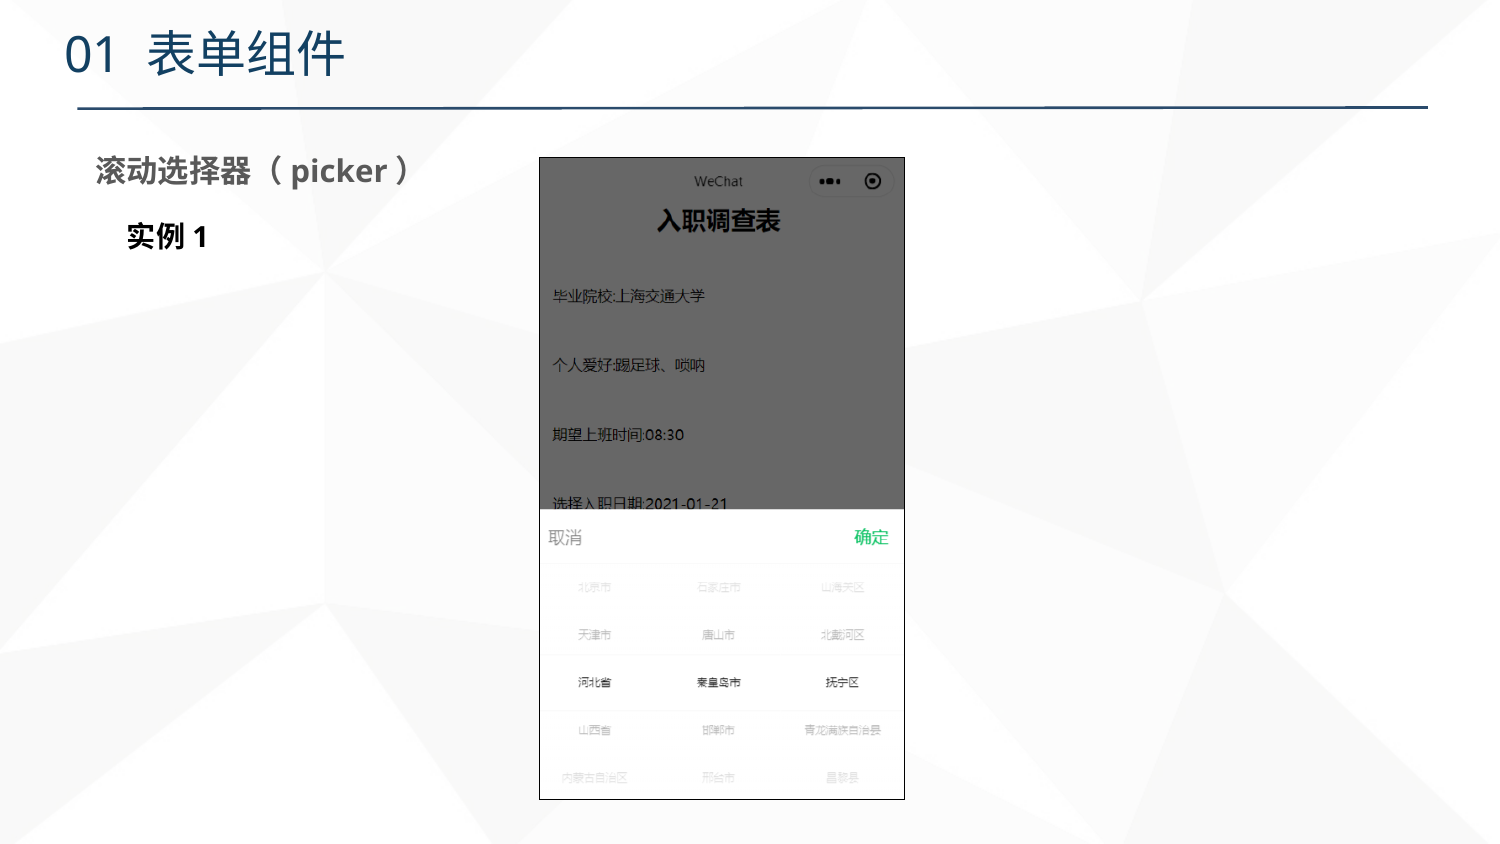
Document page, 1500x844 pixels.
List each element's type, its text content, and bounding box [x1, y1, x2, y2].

title 01 表单组件 [49, 22, 1344, 92]
picture [539, 157, 905, 800]
text_box 实例1 [112, 210, 423, 261]
text_box 滚动选择器（picker） [84, 145, 479, 195]
